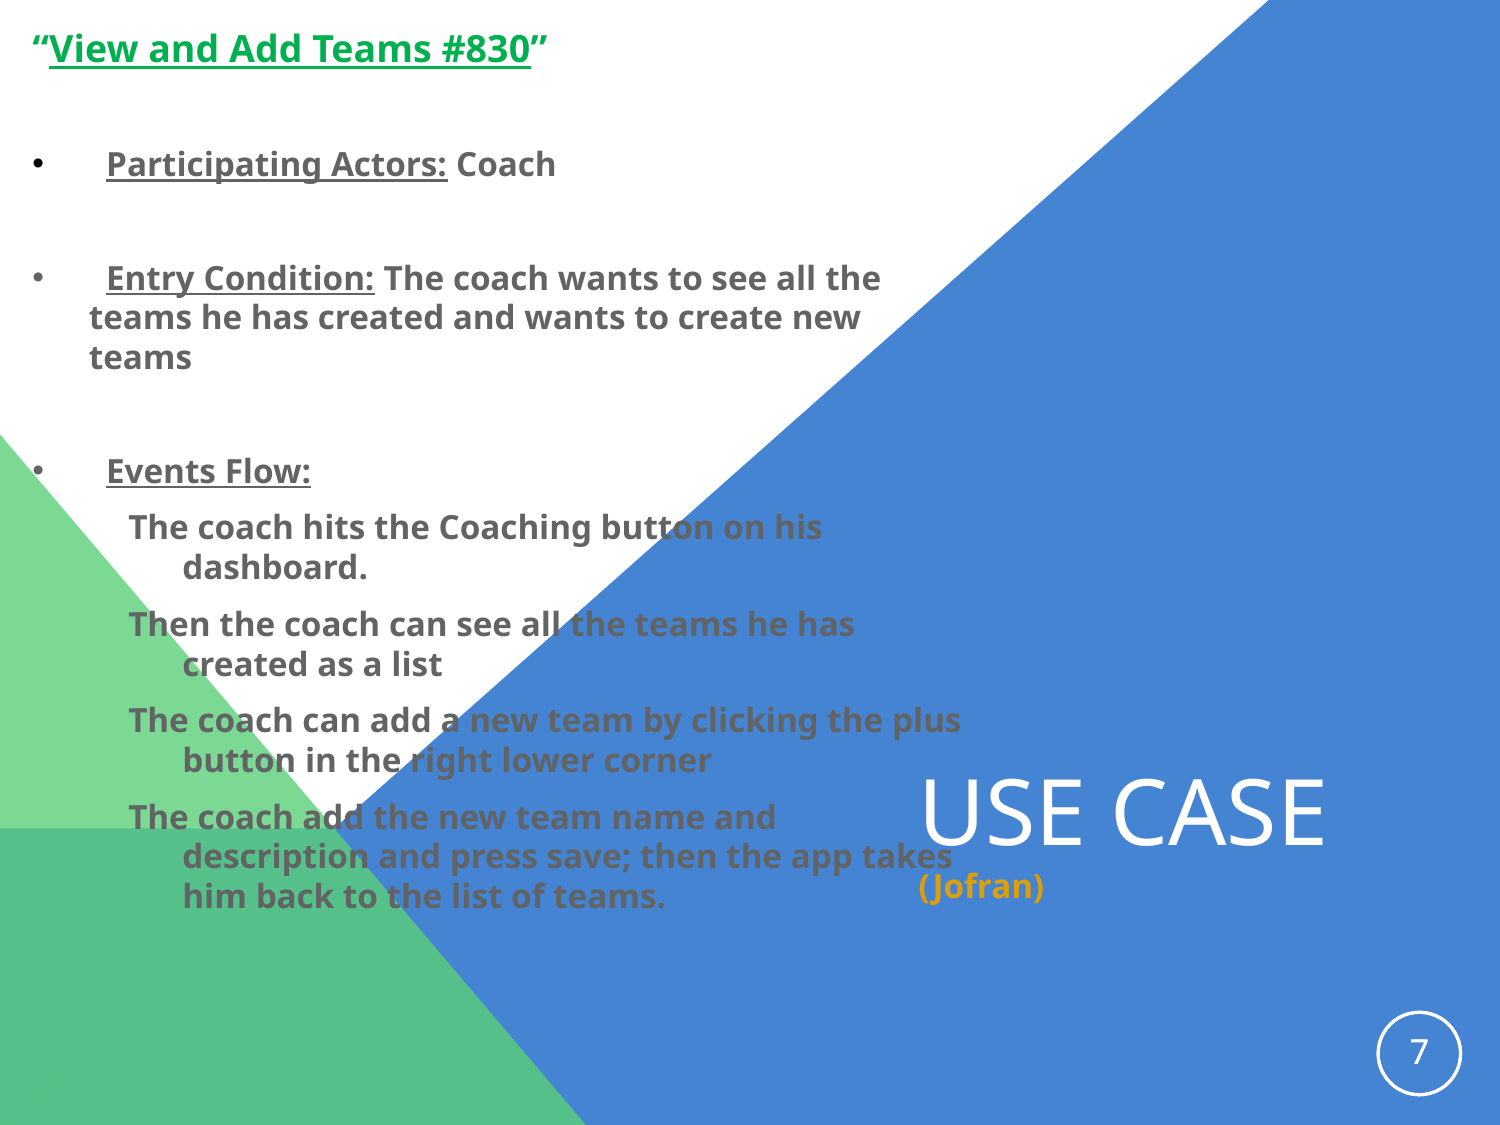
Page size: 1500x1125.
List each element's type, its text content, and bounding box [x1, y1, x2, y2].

text_box USE CASE [903, 686, 1378, 866]
text_box 7 [1378, 1012, 1461, 1095]
text_box “View and Add Teams #830” Participating Actors: Coach Entry Condition: The coach wants to see all the teams he has created and wants to create new teams Events Flow: The coach hits the Coaching button on his dashboard. Then the coach can see all the teams he has created as a list The coach can add a new team by clicking the plus button in the right lower corner The coach add the new team name and description and press save; then the app takes him back to the list of teams. [17, 17, 987, 610]
text_box (Jofran) [903, 857, 1085, 938]
